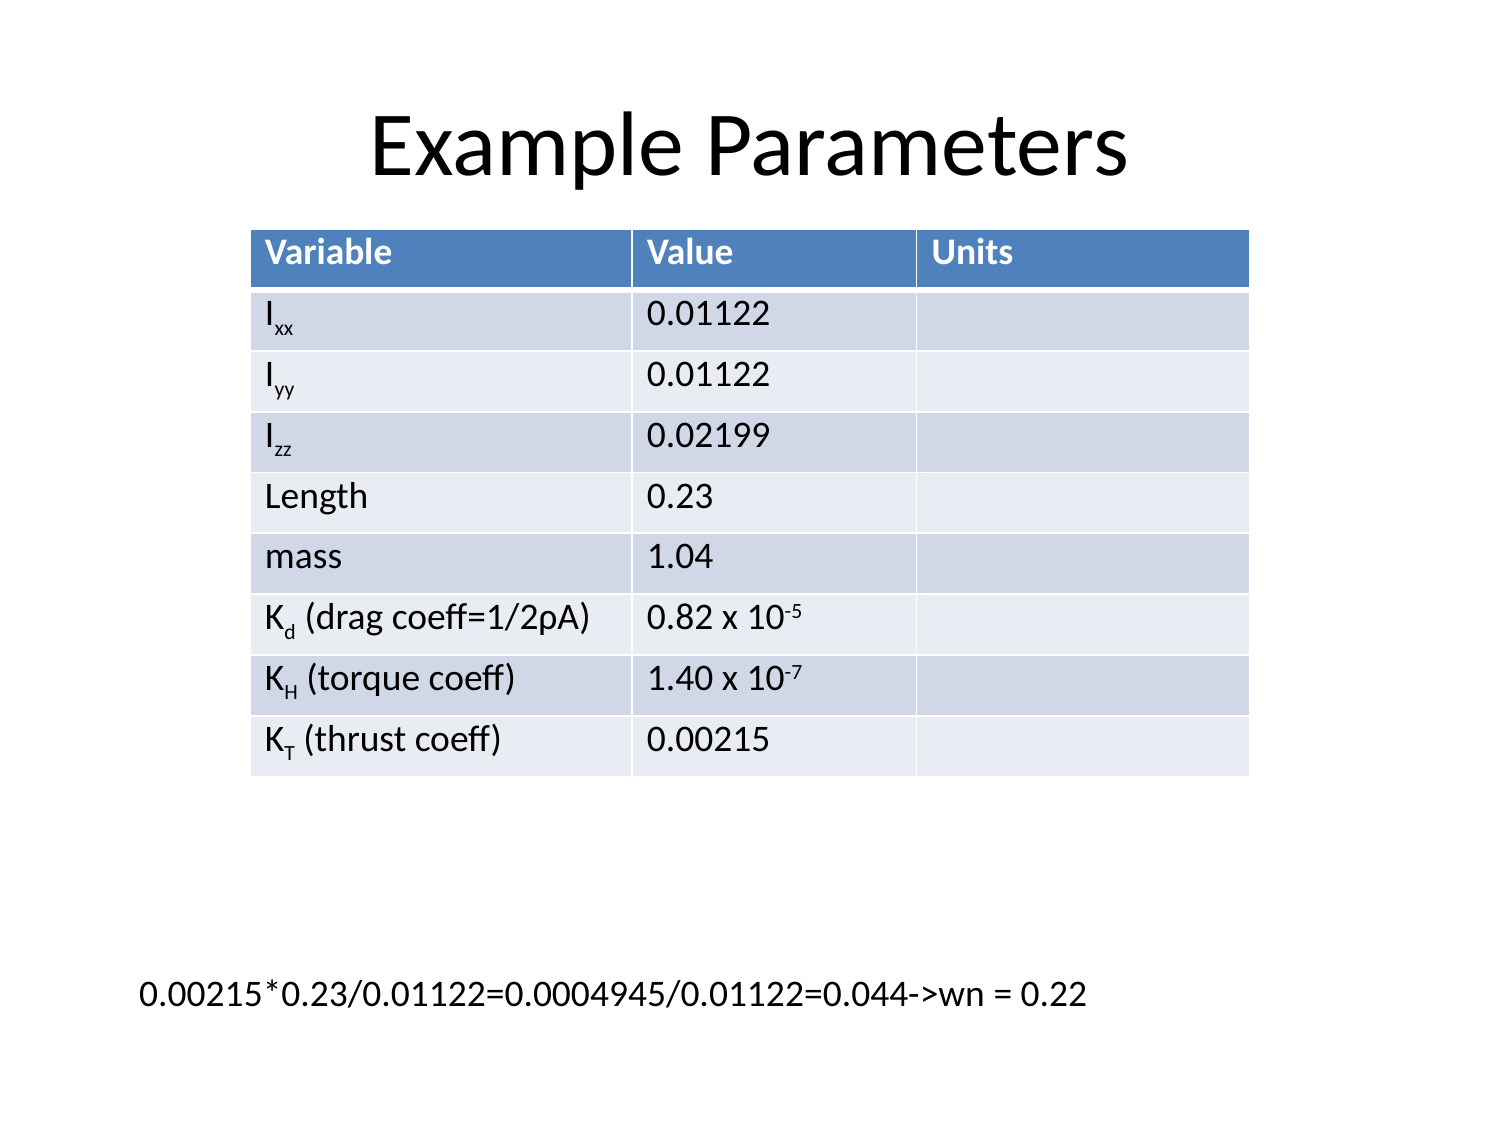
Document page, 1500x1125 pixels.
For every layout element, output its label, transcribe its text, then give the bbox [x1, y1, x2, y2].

table_header Value [633, 230, 916, 287]
table_cell [917, 293, 1249, 350]
table_cell 0.00215 [633, 717, 916, 776]
title Example Parameters [75, 45, 1425, 233]
table_cell Izz [251, 413, 631, 472]
table_cell 0.02199 [633, 413, 916, 472]
table_cell [917, 413, 1249, 472]
table_cell 1.40 x 10-7 [633, 656, 916, 715]
table_cell KT (thrust coeff) [251, 717, 631, 776]
table_cell 1.04 [633, 534, 916, 593]
table_cell 0.01122 [633, 352, 916, 411]
table_cell Length [251, 473, 631, 532]
table_cell [917, 473, 1249, 532]
table_cell [917, 717, 1249, 776]
table_cell Ixx [251, 293, 631, 350]
table_cell 0.23 [633, 473, 916, 532]
table_cell Kd (drag coeff=1/2ρA) [251, 595, 631, 654]
table_cell 0.82 x 10-5 [633, 595, 916, 654]
table_cell [917, 352, 1249, 411]
table_header Units [917, 230, 1249, 287]
text_box 0.00215*0.23/0.01122=0.0004945/0.01122=0.044->wn = 0.22 [124, 961, 1103, 1022]
table_cell mass [251, 534, 631, 593]
table_cell [917, 595, 1249, 654]
table_cell KH (torque coeff) [251, 656, 631, 715]
table_cell Iyy [251, 352, 631, 411]
table_header Variable [251, 230, 631, 287]
table_cell [917, 534, 1249, 593]
table_cell 0.01122 [633, 293, 916, 350]
table_cell [917, 656, 1249, 715]
